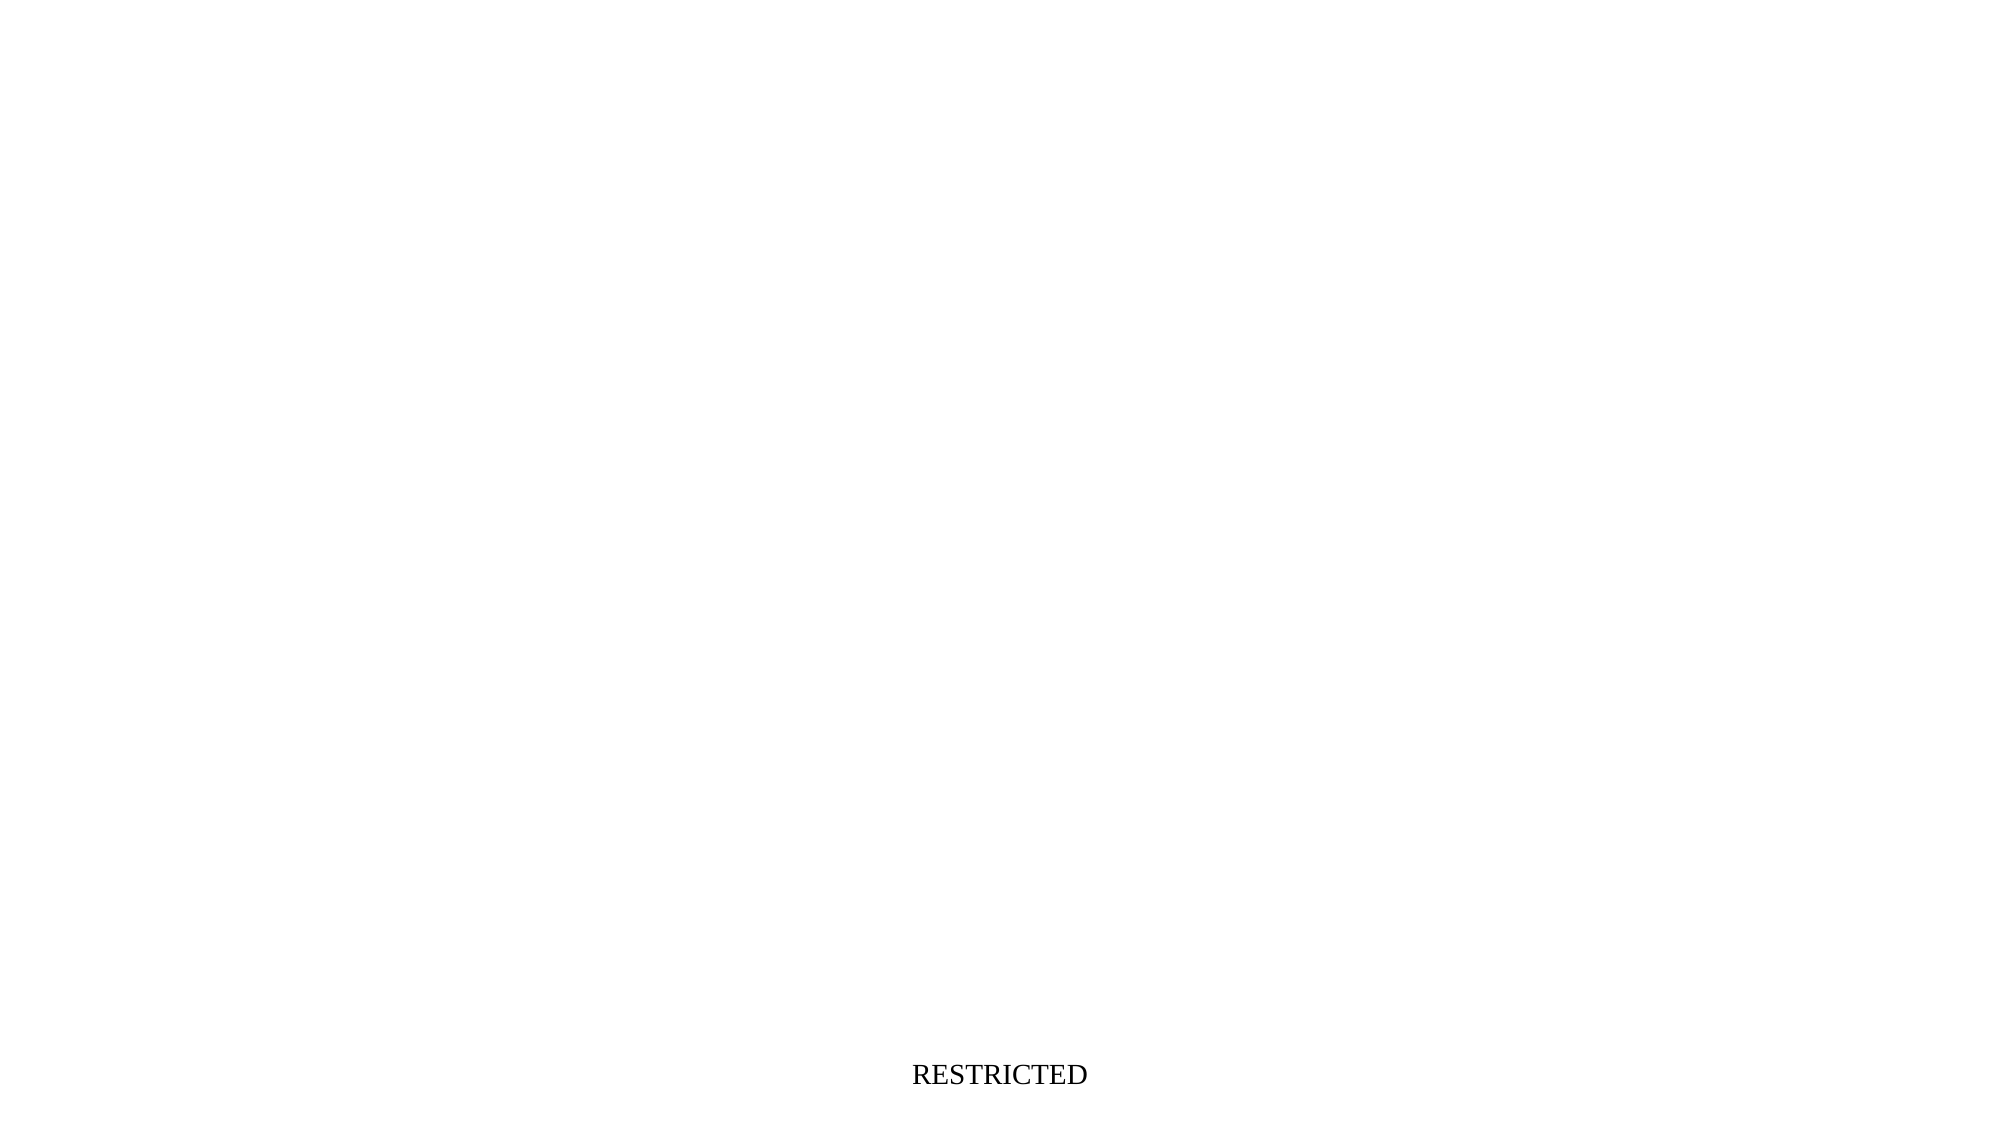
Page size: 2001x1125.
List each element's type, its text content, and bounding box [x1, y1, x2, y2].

footer RESTRICTED [662, 1042, 1338, 1103]
